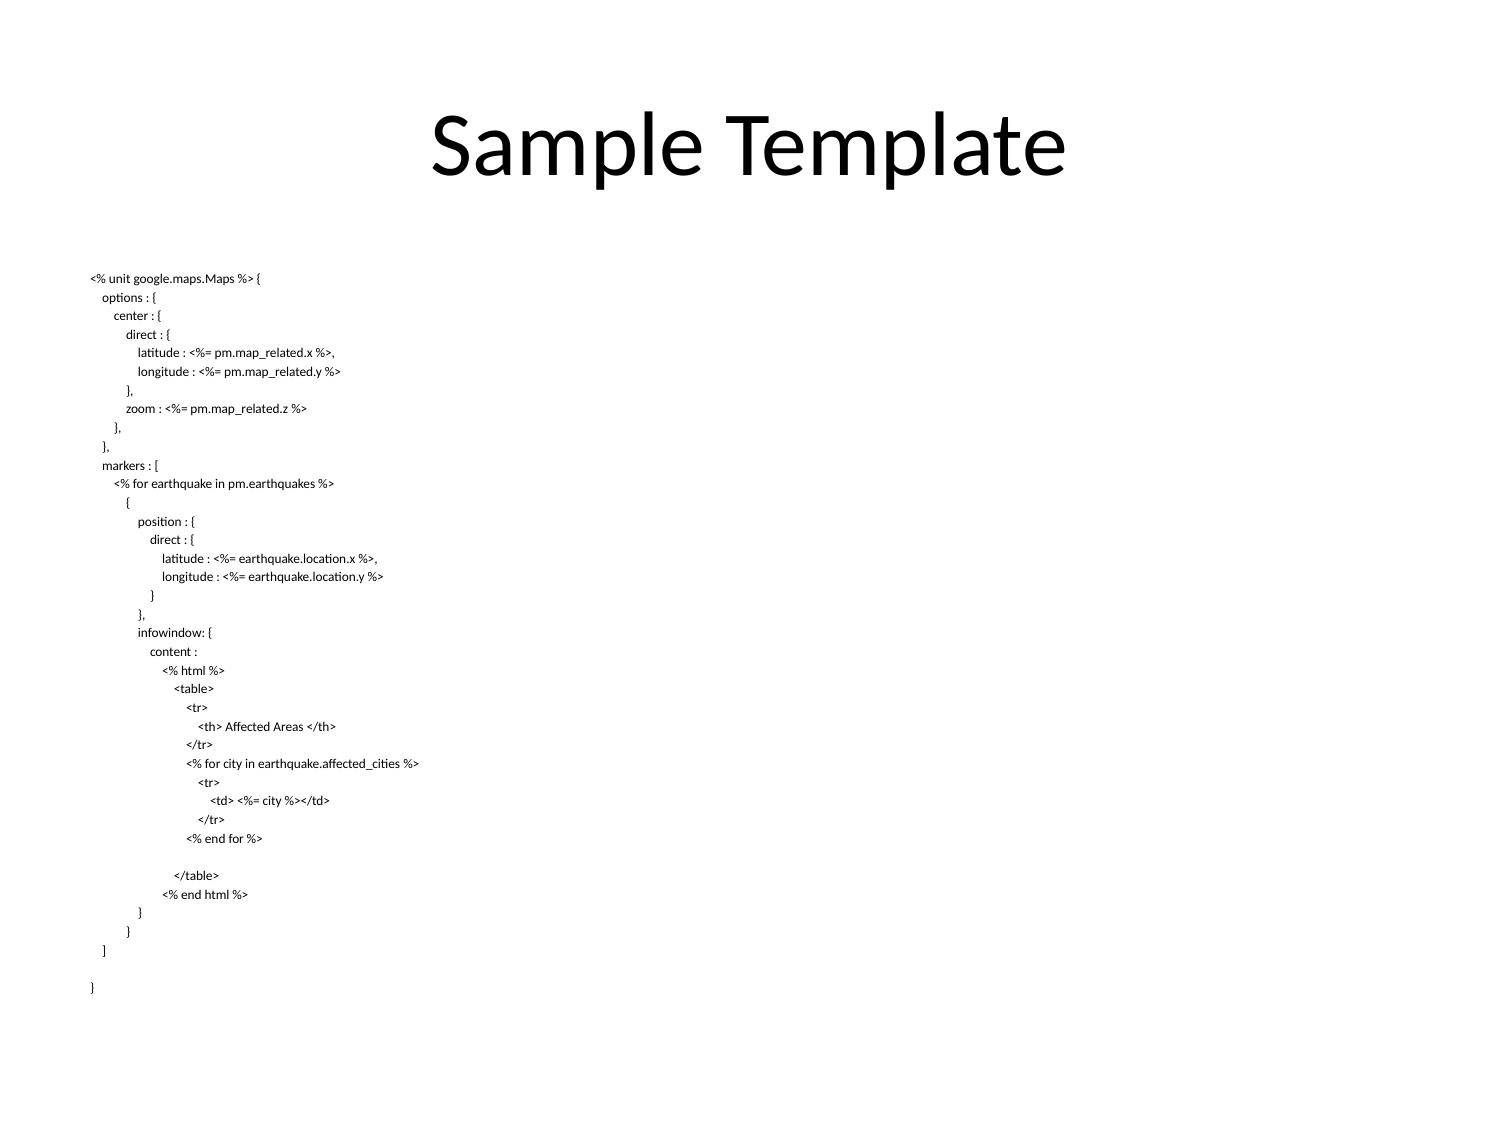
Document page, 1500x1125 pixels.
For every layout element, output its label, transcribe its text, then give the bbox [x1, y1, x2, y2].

title Sample Template [75, 45, 1425, 233]
list <% unit google.maps.Maps %> { options : { center : { direct : { latitude : <%= pm.map_related.x %>, longitude : <%= pm.map_related.y %> }, zoom : <%= pm.map_related.z %> }, }, markers : [ <% for earthquake in pm.earthquakes %> { position : { direct : { latitude : <%= earthquake.location.x %>, longitude : <%= earthquake.location.y %> } }, infowindow: { content : <% html %> <table> <tr> <th> Affected Areas </th> </tr> <% for city in earthquake.affected_cities %> <tr> <td> <%= city %></td> </tr> <% end for %> </table> <% end html %> } } ] } [75, 262, 1425, 1005]
